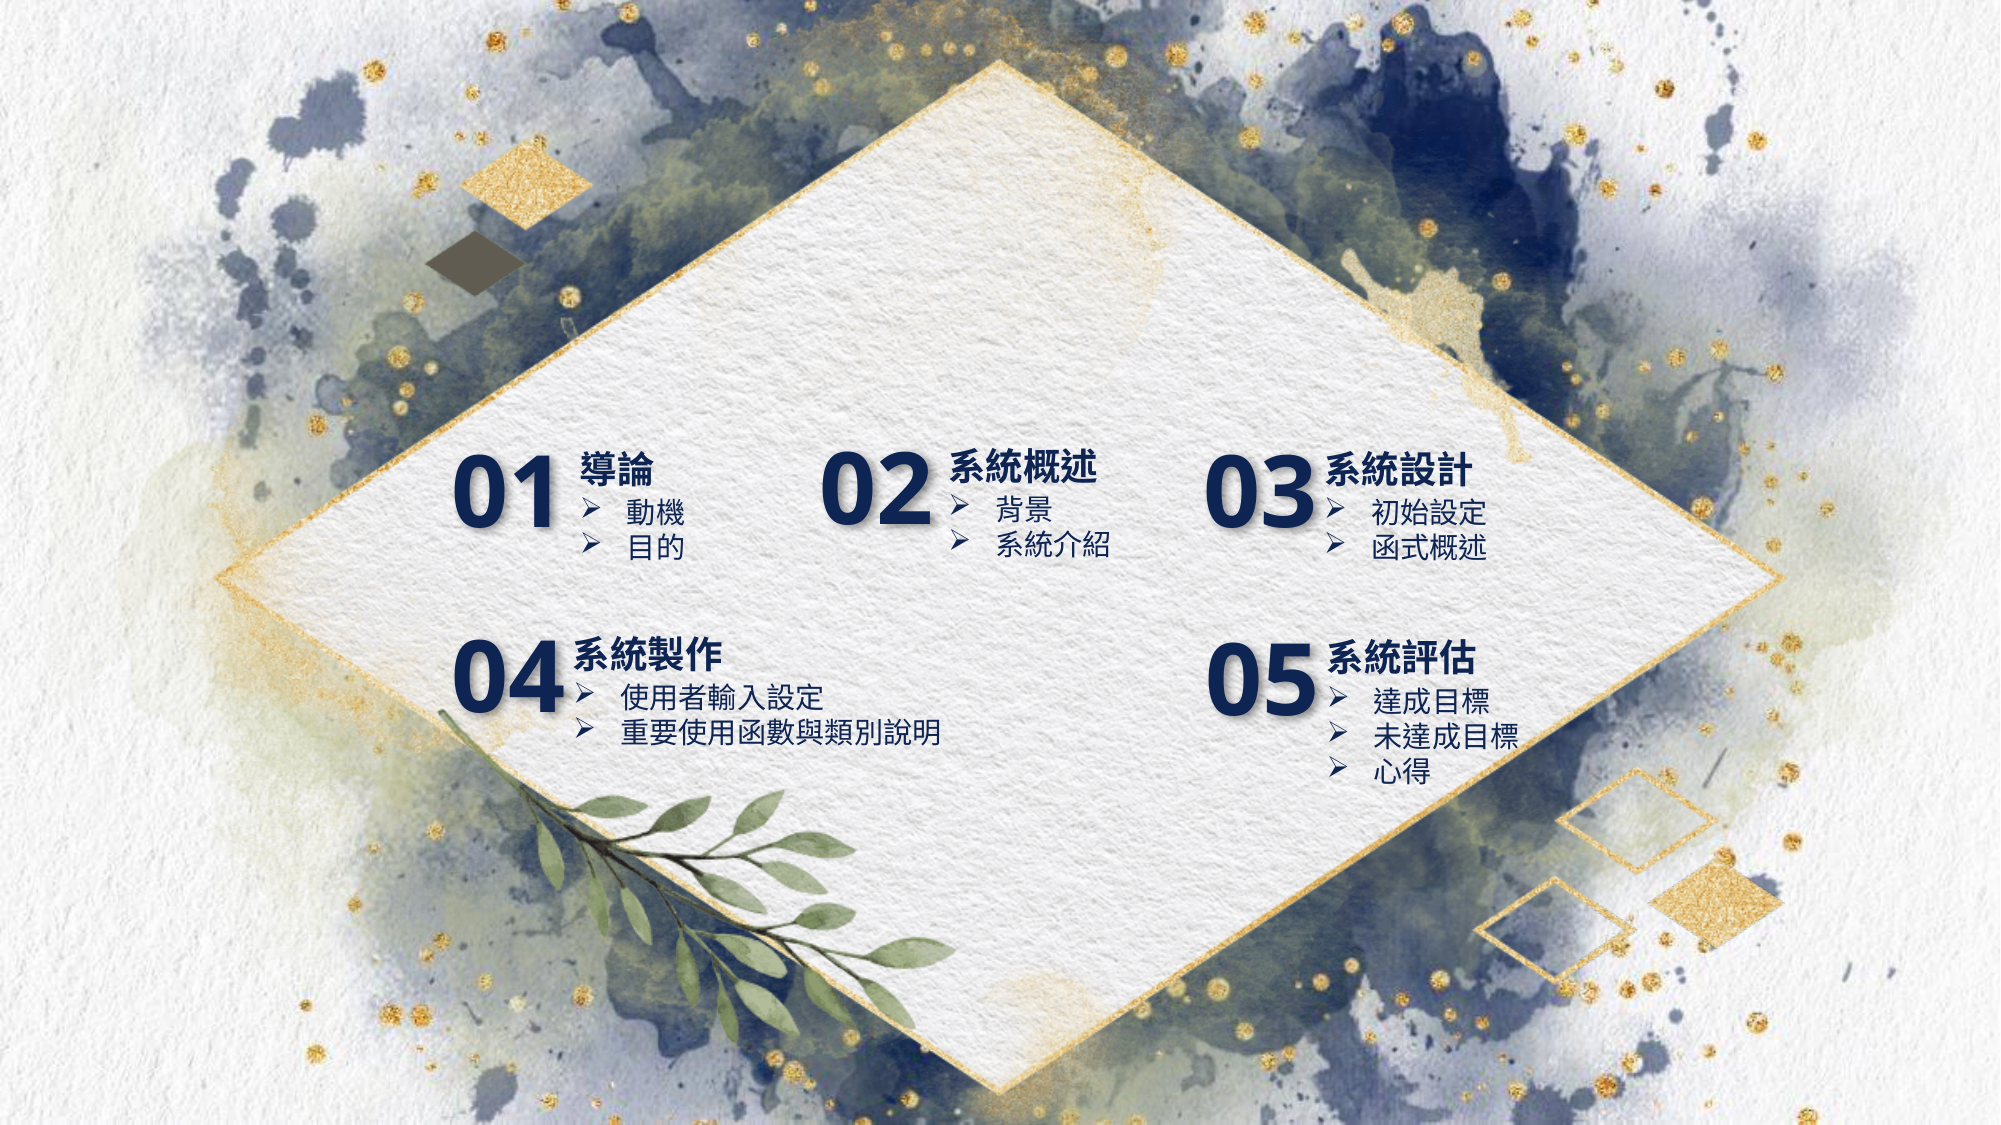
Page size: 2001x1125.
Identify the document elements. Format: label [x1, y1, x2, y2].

text_box [1311, 626, 1536, 797]
text_box [556, 623, 959, 759]
text_box [1308, 438, 1504, 573]
text_box [932, 435, 1129, 570]
picture [0, 0, 2001, 1125]
text_box [564, 438, 701, 573]
